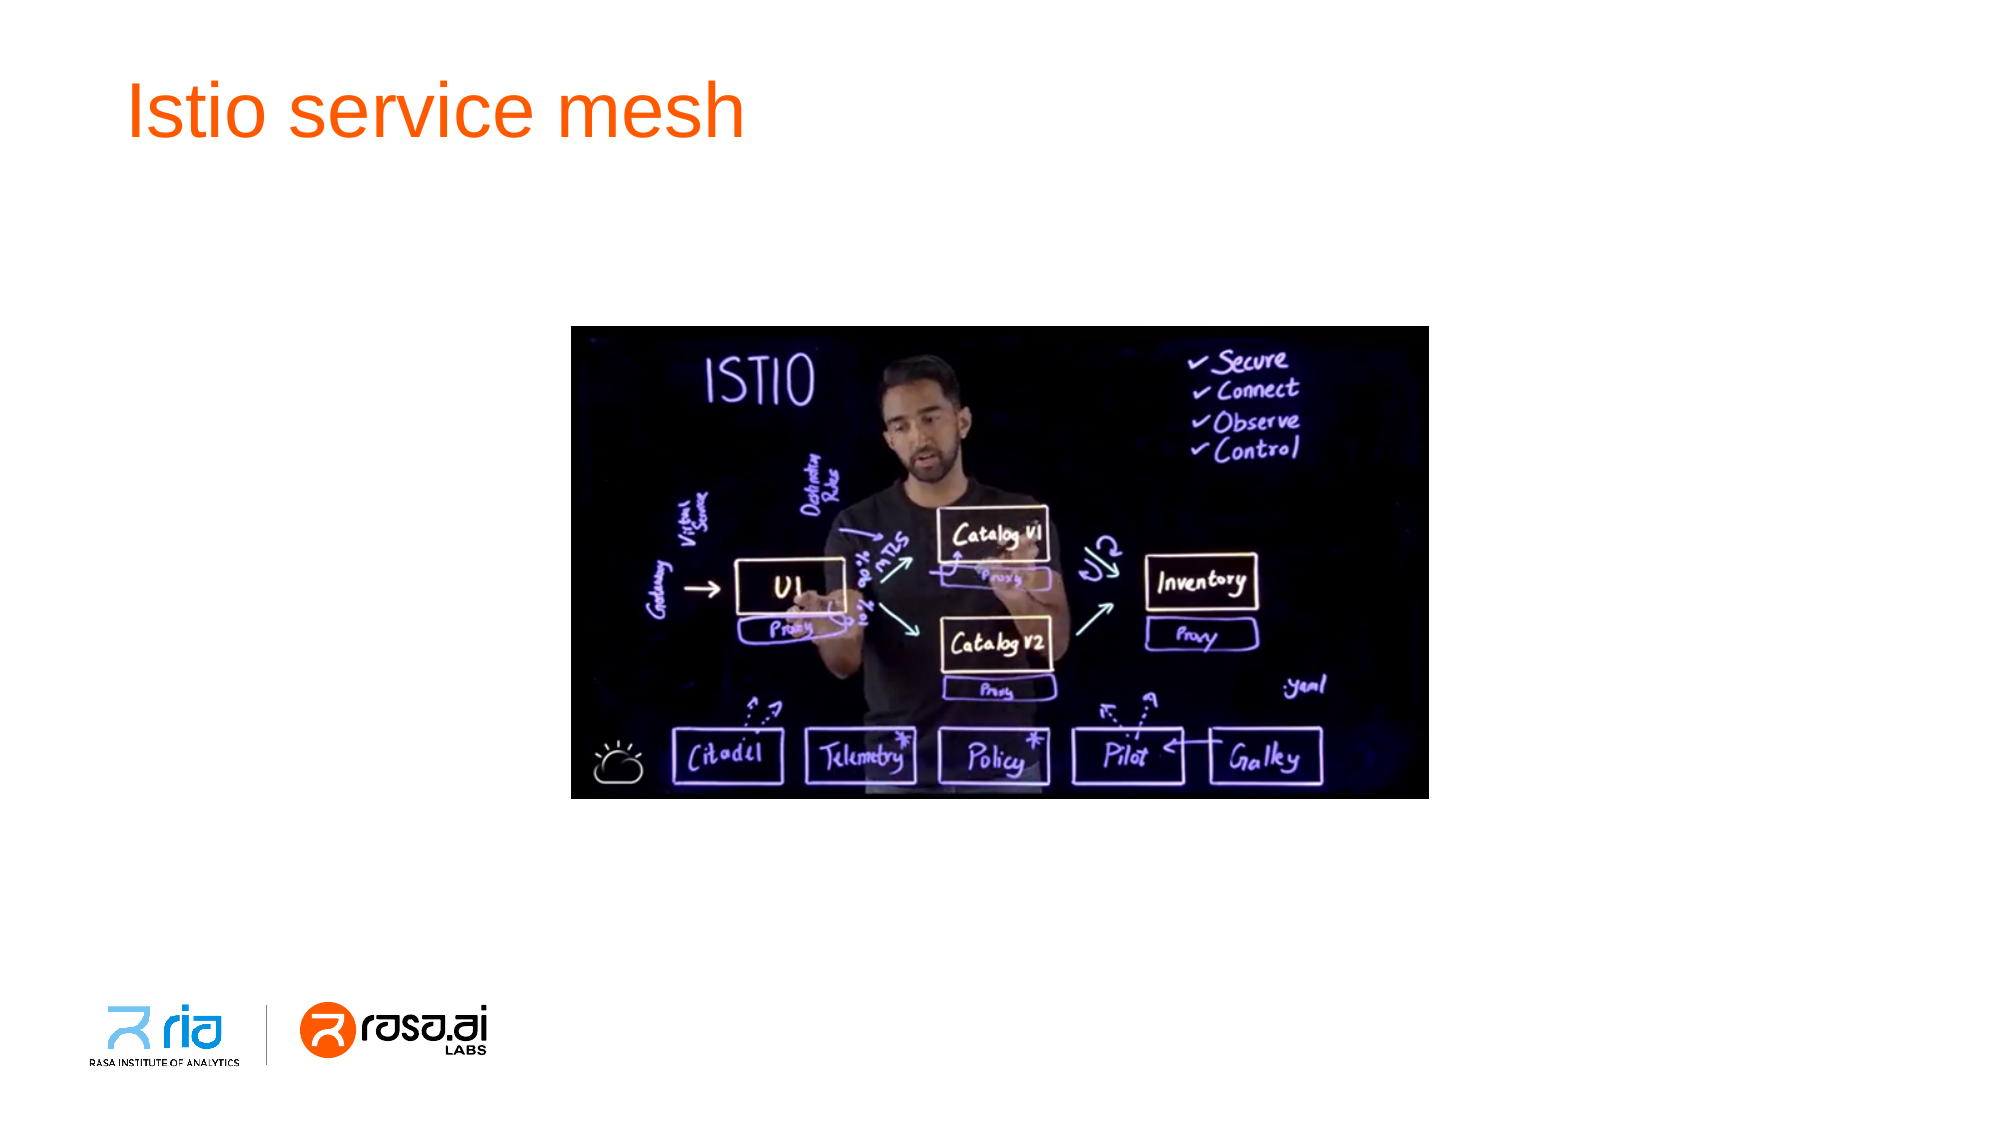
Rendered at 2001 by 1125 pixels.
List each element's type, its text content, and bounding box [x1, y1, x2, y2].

title Istio service mesh [125, 59, 1791, 154]
picture [570, 325, 1429, 799]
picture [78, 992, 250, 1078]
